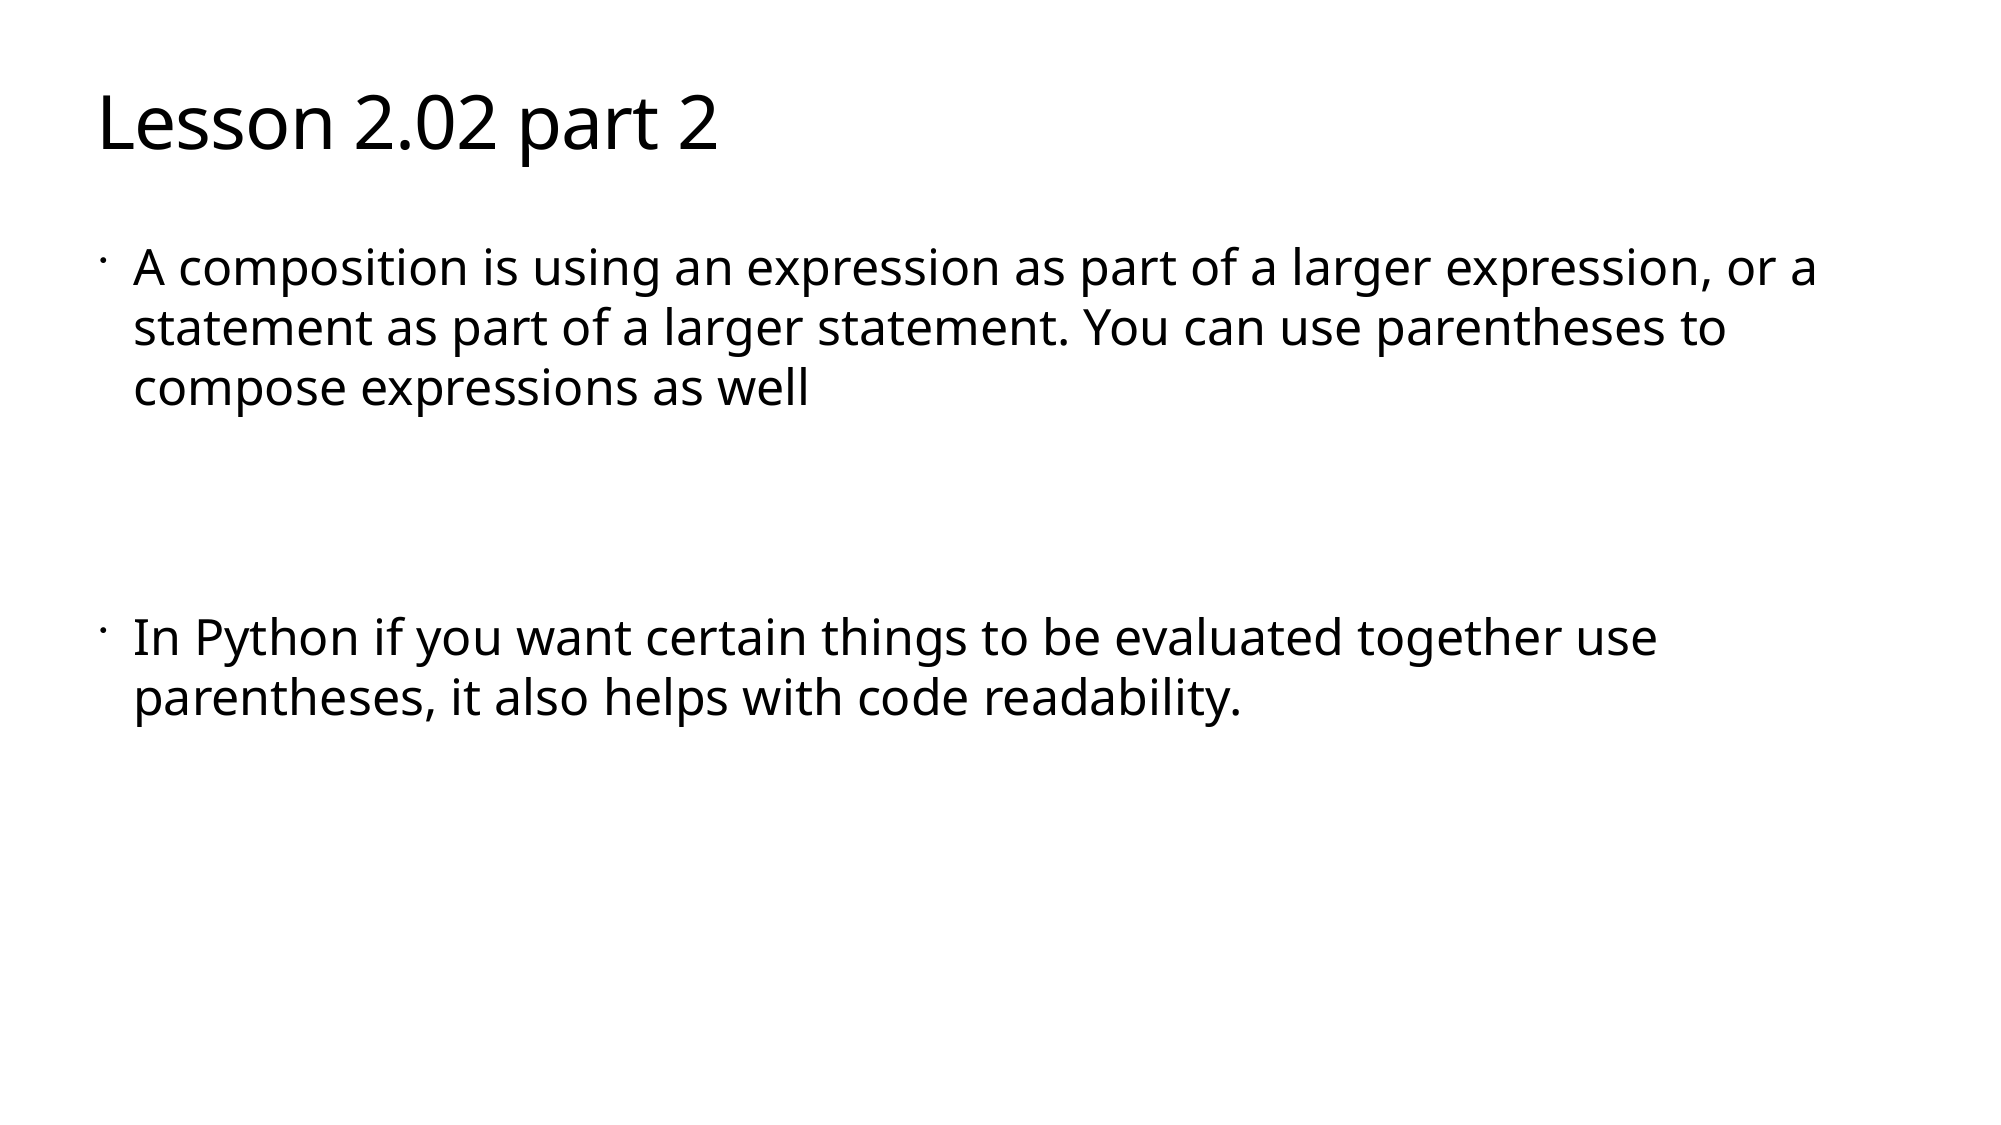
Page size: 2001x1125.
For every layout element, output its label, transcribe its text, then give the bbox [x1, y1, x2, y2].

list A composition is using an expression as part of a larger expression, or a statement as part of a larger statement. You can use parentheses to compose expressions as well In Python if you want certain things to be evaluated together use parentheses, it also helps with code readability. [95, 235, 1904, 878]
title Lesson 2.02 part 2 [96, 75, 1904, 166]
